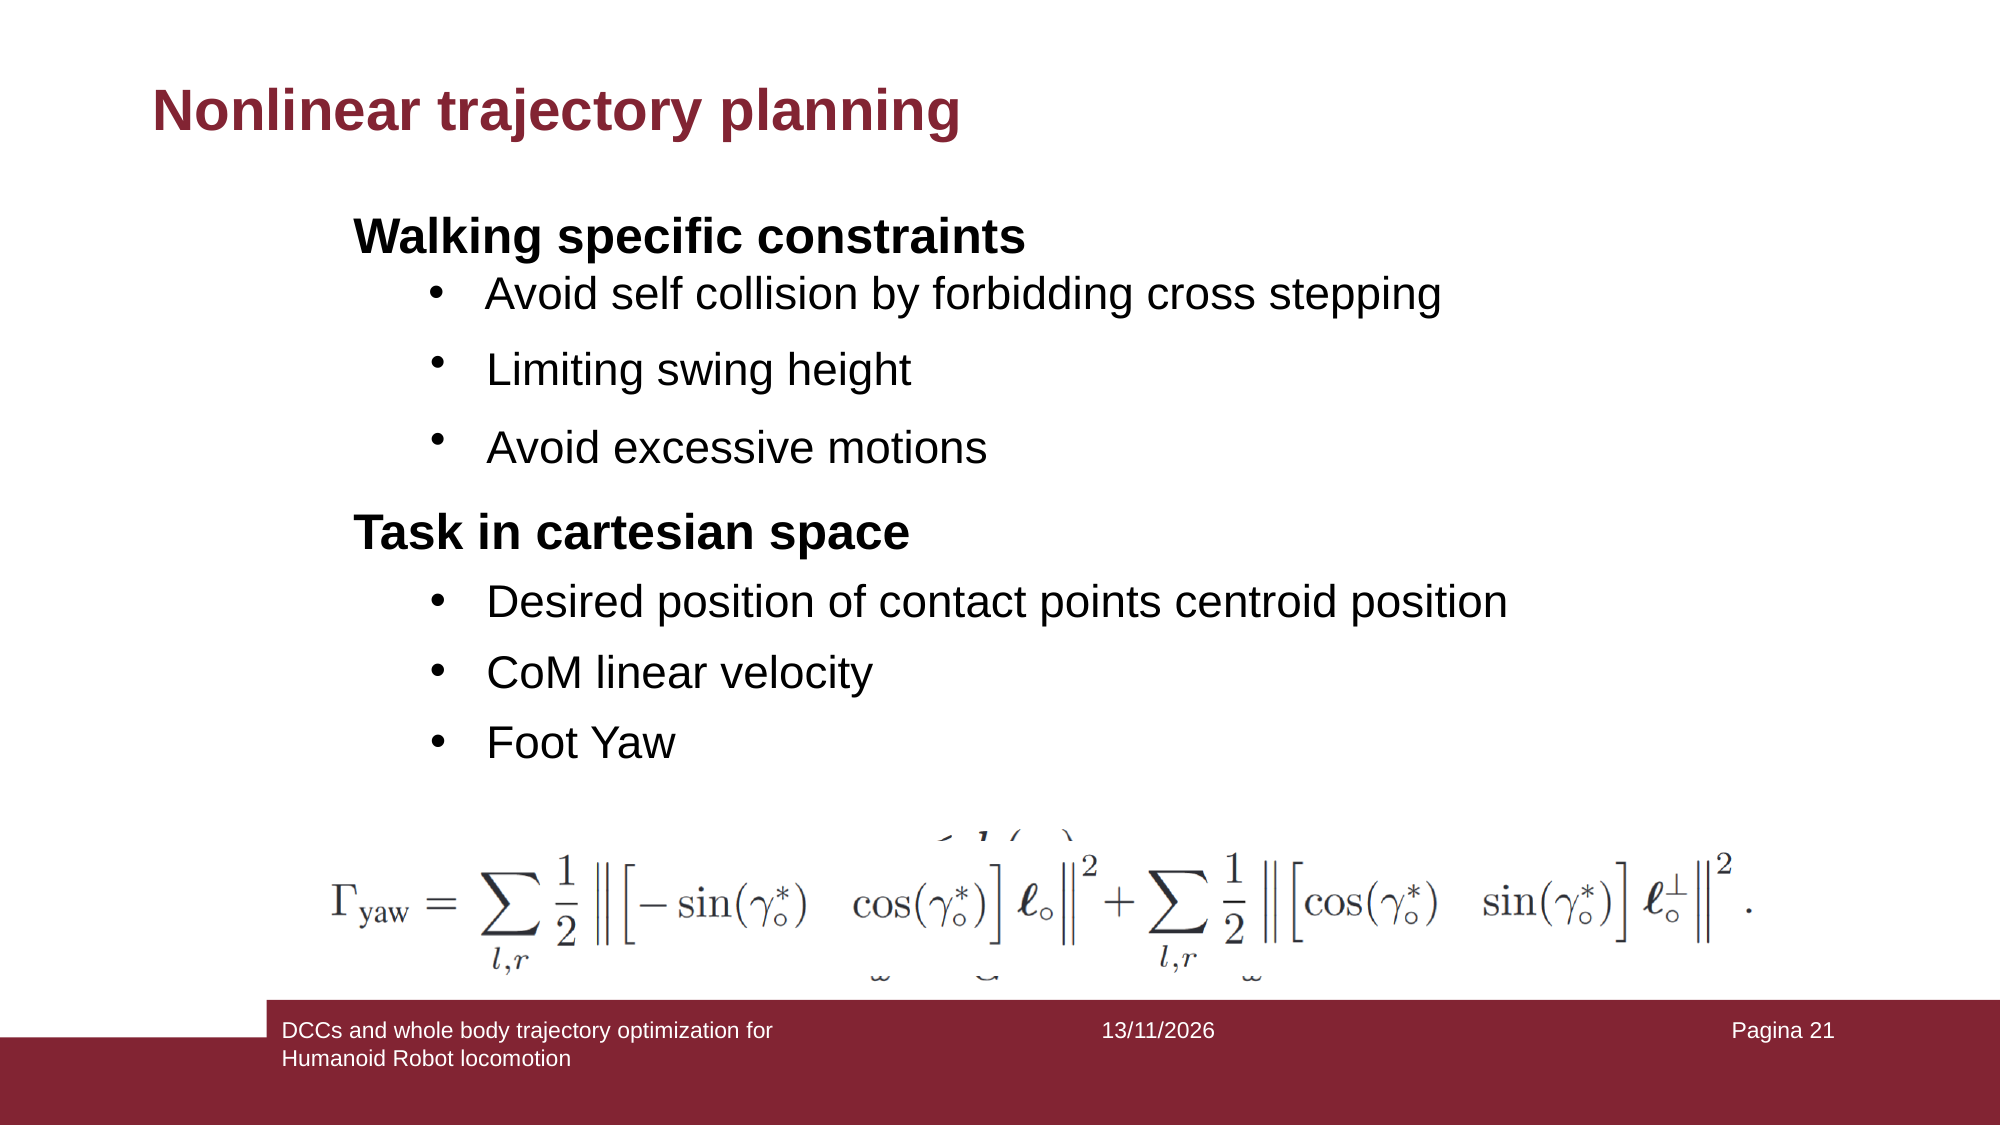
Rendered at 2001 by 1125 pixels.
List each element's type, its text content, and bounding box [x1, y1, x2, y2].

text_box Walking specific constraints Avoid self collision by forbidding cross stepping [338, 196, 1638, 327]
slide_number Pagina 21 [1433, 1008, 1850, 1084]
picture [319, 811, 1787, 990]
text_box Limiting swing height [415, 332, 1691, 403]
text_box CoM linear velocity [415, 635, 1248, 705]
text_box Desired position of contact points centroid position [415, 564, 1585, 635]
footer DCCs and whole body trajectory optimization for Humanoid Robot locomotion [266, 1008, 900, 1084]
text_box Task in cartesian space [338, 491, 1544, 567]
text_box Avoid excessive motions [415, 410, 1691, 480]
text_box Foot Yaw [415, 705, 992, 776]
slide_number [950, 1008, 1367, 1084]
title Nonlinear trajectory planning [137, 64, 1792, 148]
